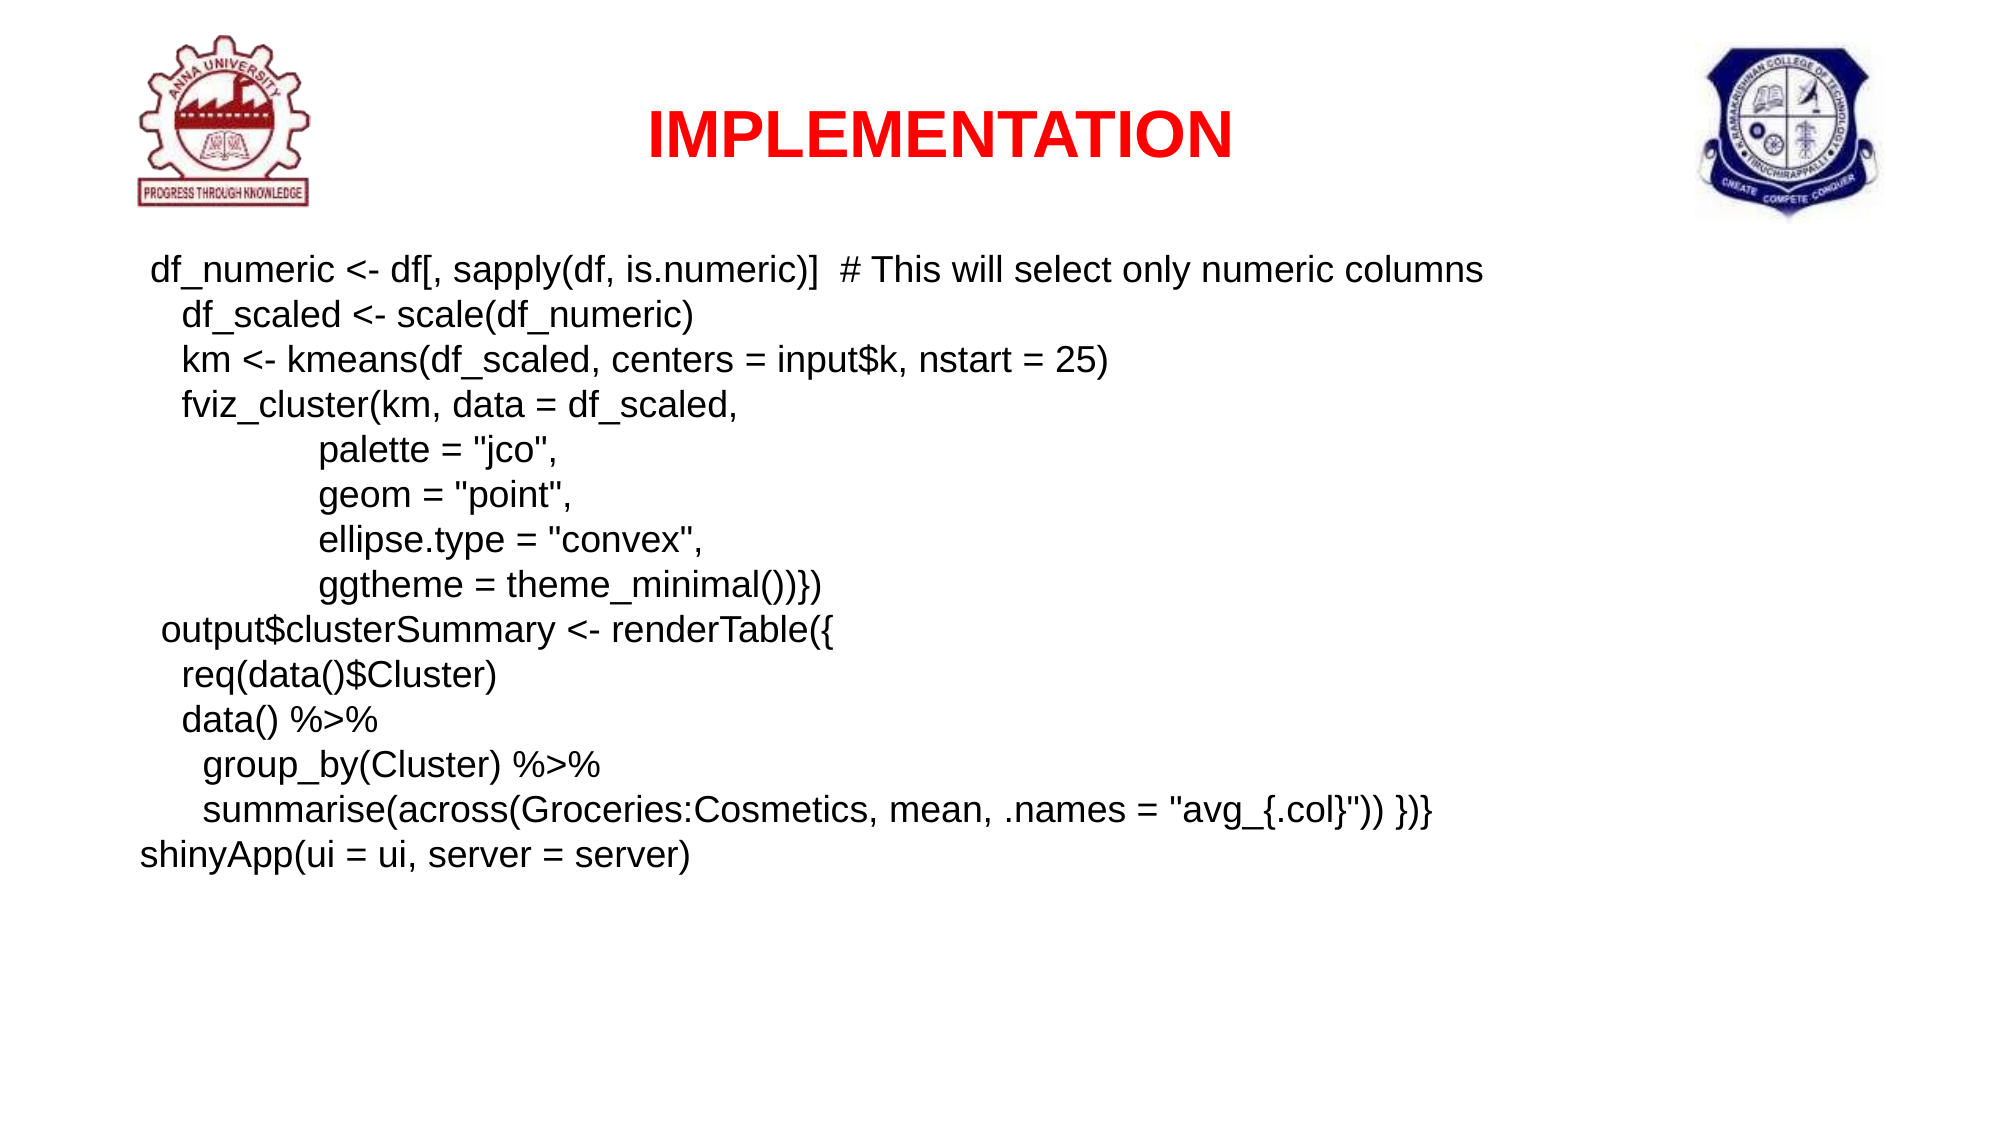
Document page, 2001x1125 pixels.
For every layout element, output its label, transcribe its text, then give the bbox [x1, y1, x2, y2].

text_box df_numeric <- df[, sapply(df, is.numeric)] # This will select only numeric columns df_scaled <- scale(df_numeric) km <- kmeans(df_scaled, centers = input$k, nstart = 25) fviz_cluster(km, data = df_scaled, palette = "jco", geom = "point", ellipse.type = "convex", ggtheme = theme_minimal())}) output$clusterSummary <- renderTable({ req(data()$Cluster) data() %>% group_by(Cluster) %>% summarise(across(Groceries:Cosmetics, mean, .names = "avg_{.col}")) })} shinyApp(ui = ui, server = server) [124, 237, 1619, 1000]
picture [137, 35, 312, 208]
title IMPLEMENTATION [142, 38, 1858, 279]
picture [1695, 41, 1885, 224]
